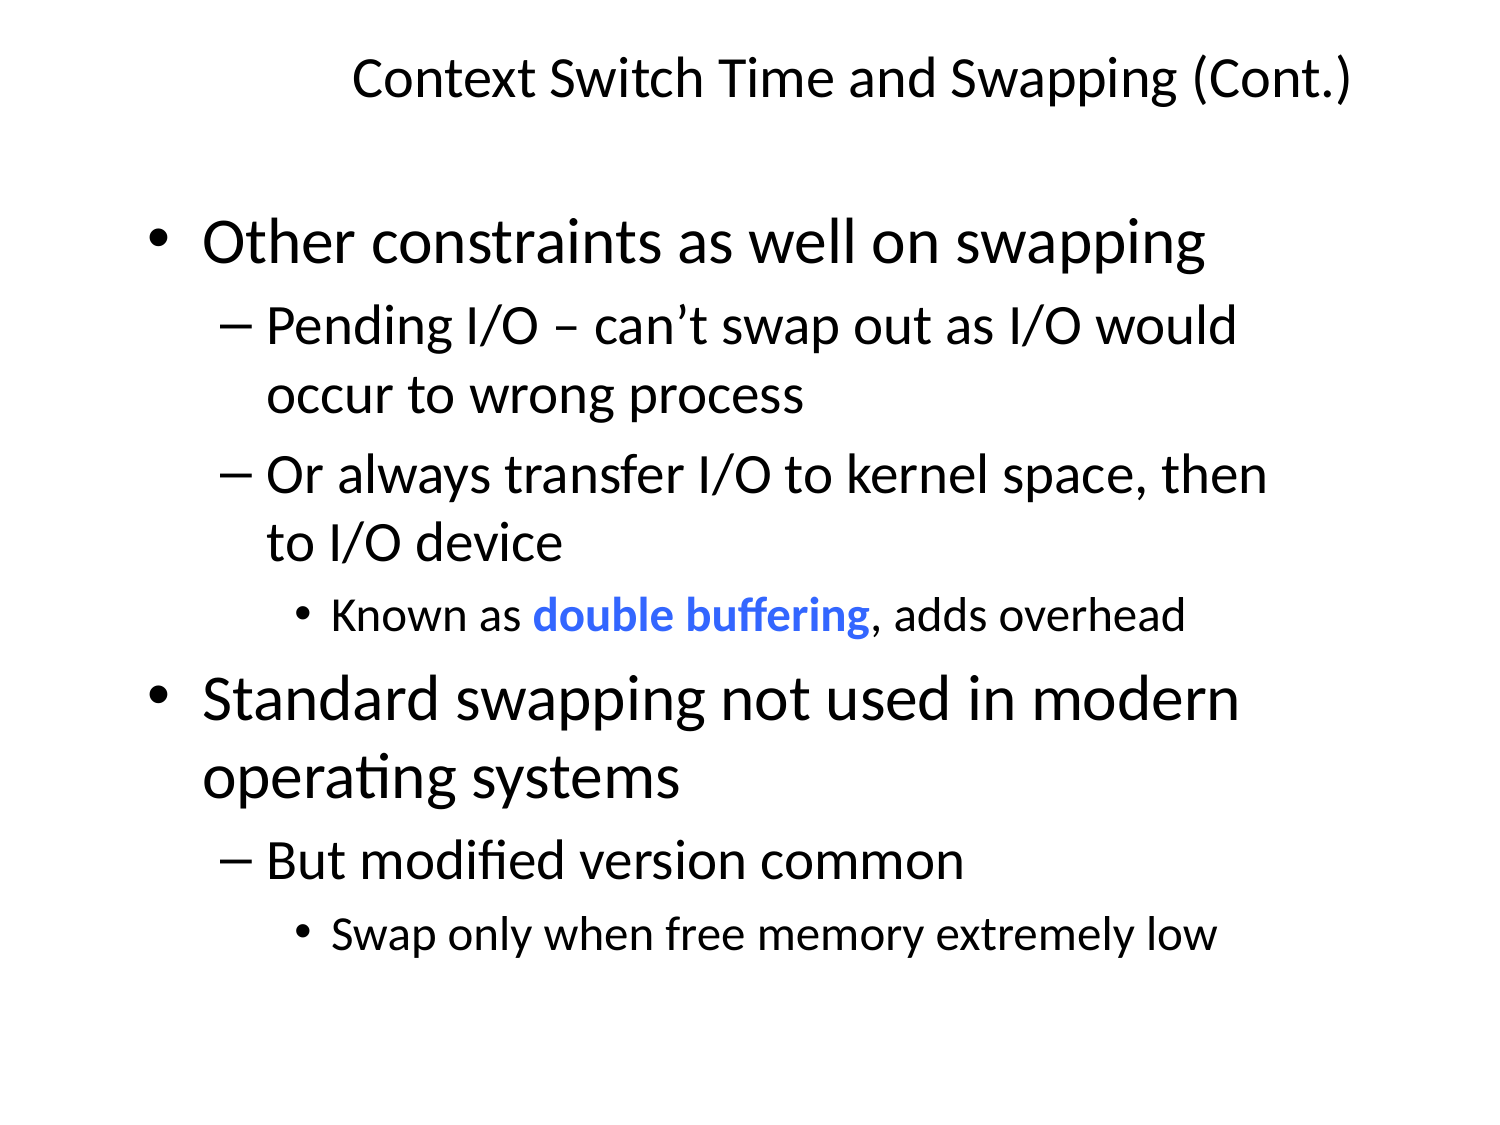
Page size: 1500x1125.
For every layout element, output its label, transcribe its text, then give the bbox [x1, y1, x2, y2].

title Context Switch Time and Swapping (Cont.) [226, 27, 1480, 122]
list Other constraints as well on swapping Pending I/O – can’t swap out as I/O would occur to wrong process Or always transfer I/O to kernel space, then to I/O device Known as double buffering, adds overhead Standard swapping not used in modern operating systems But modified version common Swap only when free memory extremely low [132, 190, 1337, 971]
